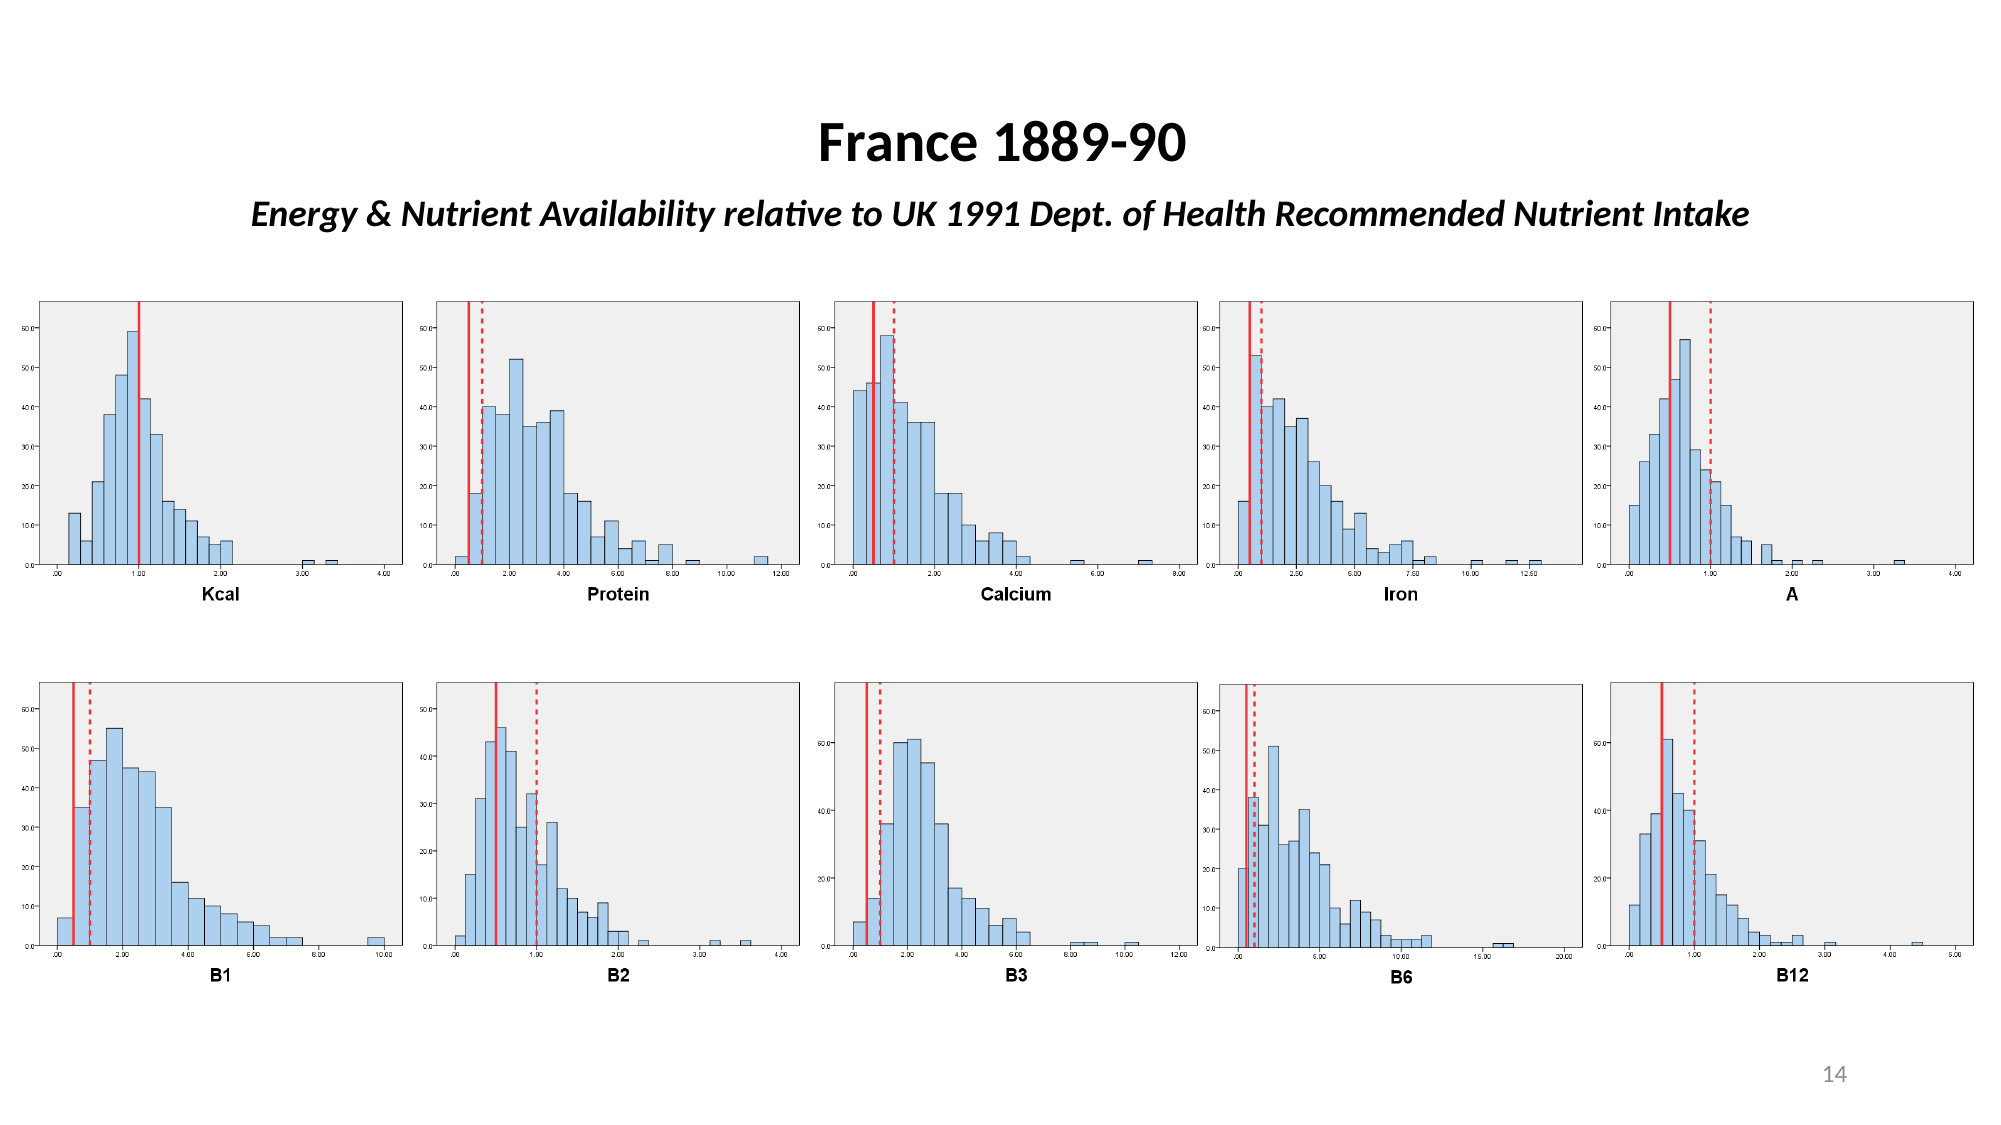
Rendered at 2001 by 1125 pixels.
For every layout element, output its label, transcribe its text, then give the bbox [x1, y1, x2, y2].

picture [17, 679, 410, 993]
text_box Energy & Nutrient Availability relative to UK 1991 Dept. of Health Recommended Nutrient Intake [80, 181, 1923, 242]
picture [415, 298, 807, 612]
text_box France 1889-90 [759, 95, 1246, 181]
picture [17, 298, 410, 612]
picture [813, 679, 1981, 995]
picture [813, 298, 1981, 612]
slide_number 14 [1412, 1042, 1863, 1103]
picture [415, 679, 807, 993]
